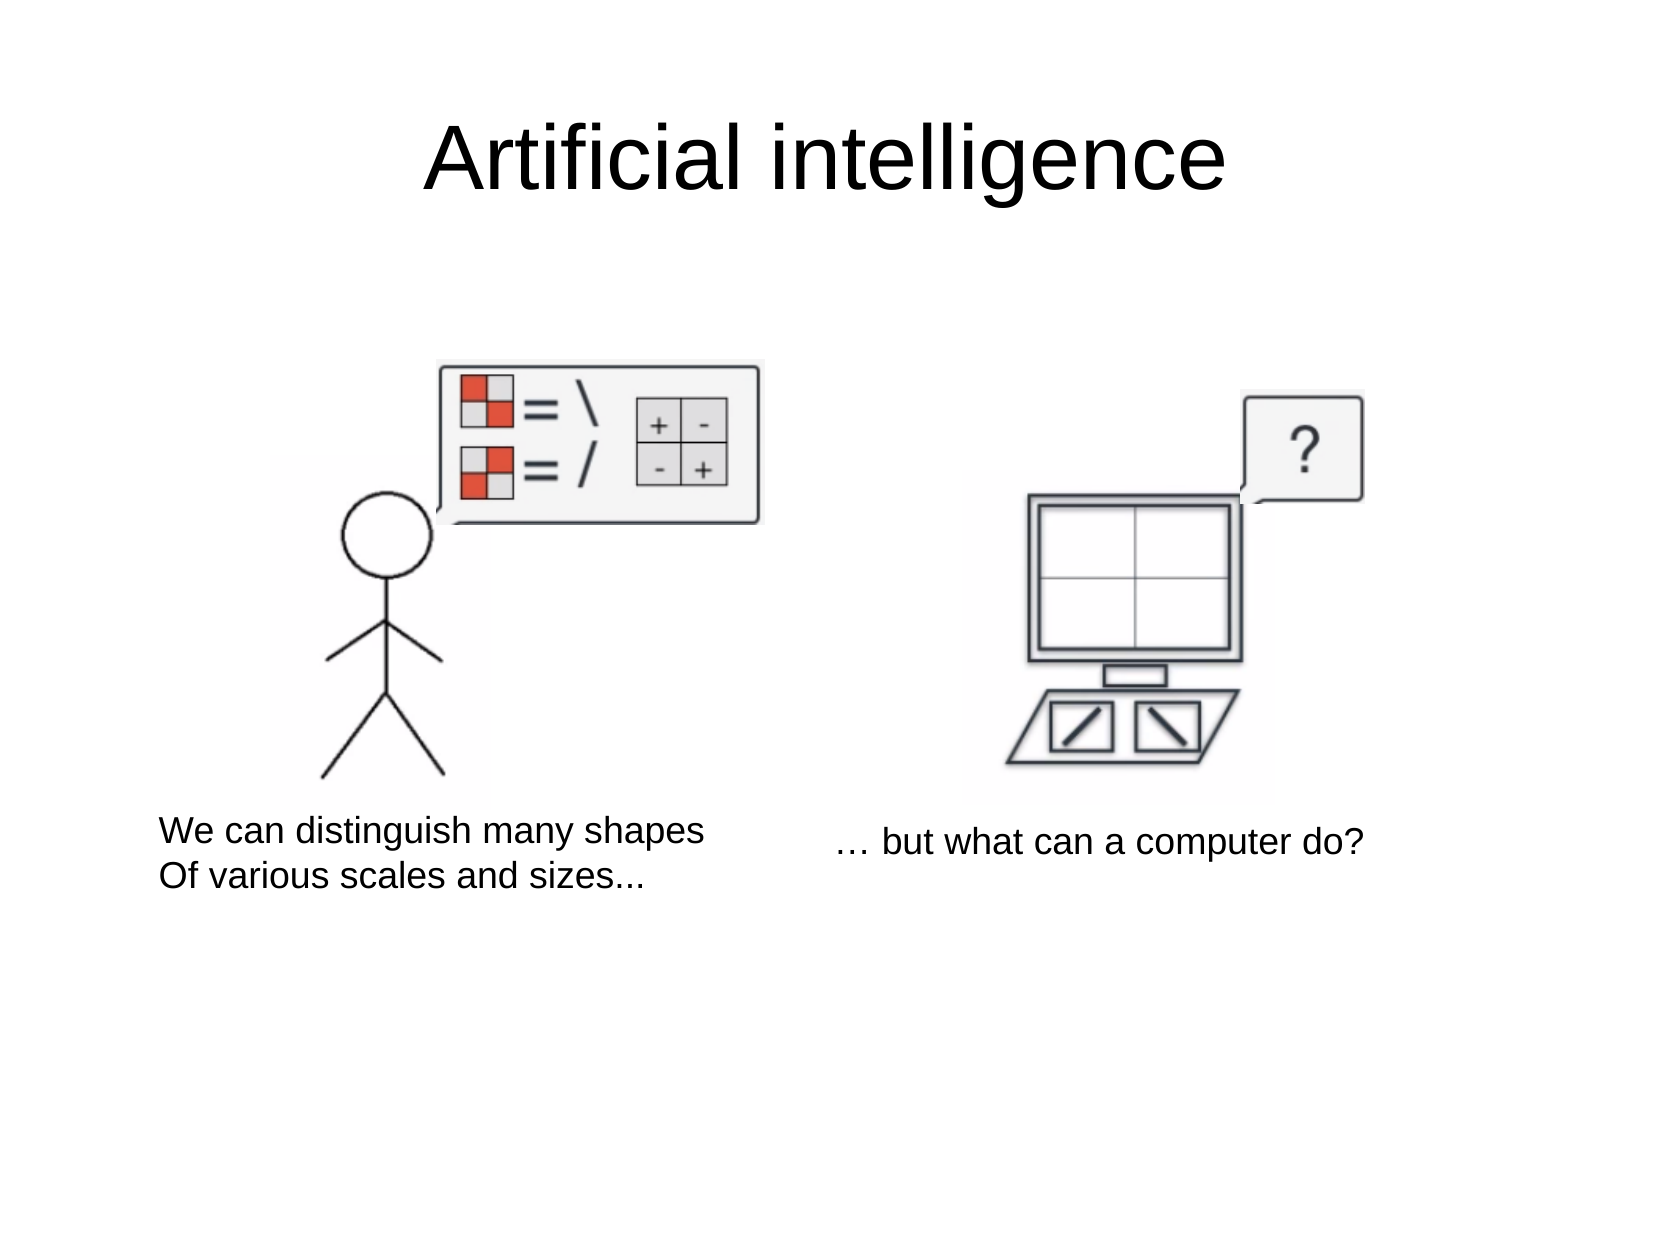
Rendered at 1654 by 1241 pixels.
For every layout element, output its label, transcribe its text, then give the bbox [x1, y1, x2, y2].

picture [269, 359, 766, 811]
text_box We can distinguish many shapes Of various scales and sizes... [144, 798, 720, 897]
text_box Artificial intelligence [82, 49, 1571, 257]
picture [962, 389, 1366, 805]
text_box … but what can a computer do? [819, 809, 1380, 867]
